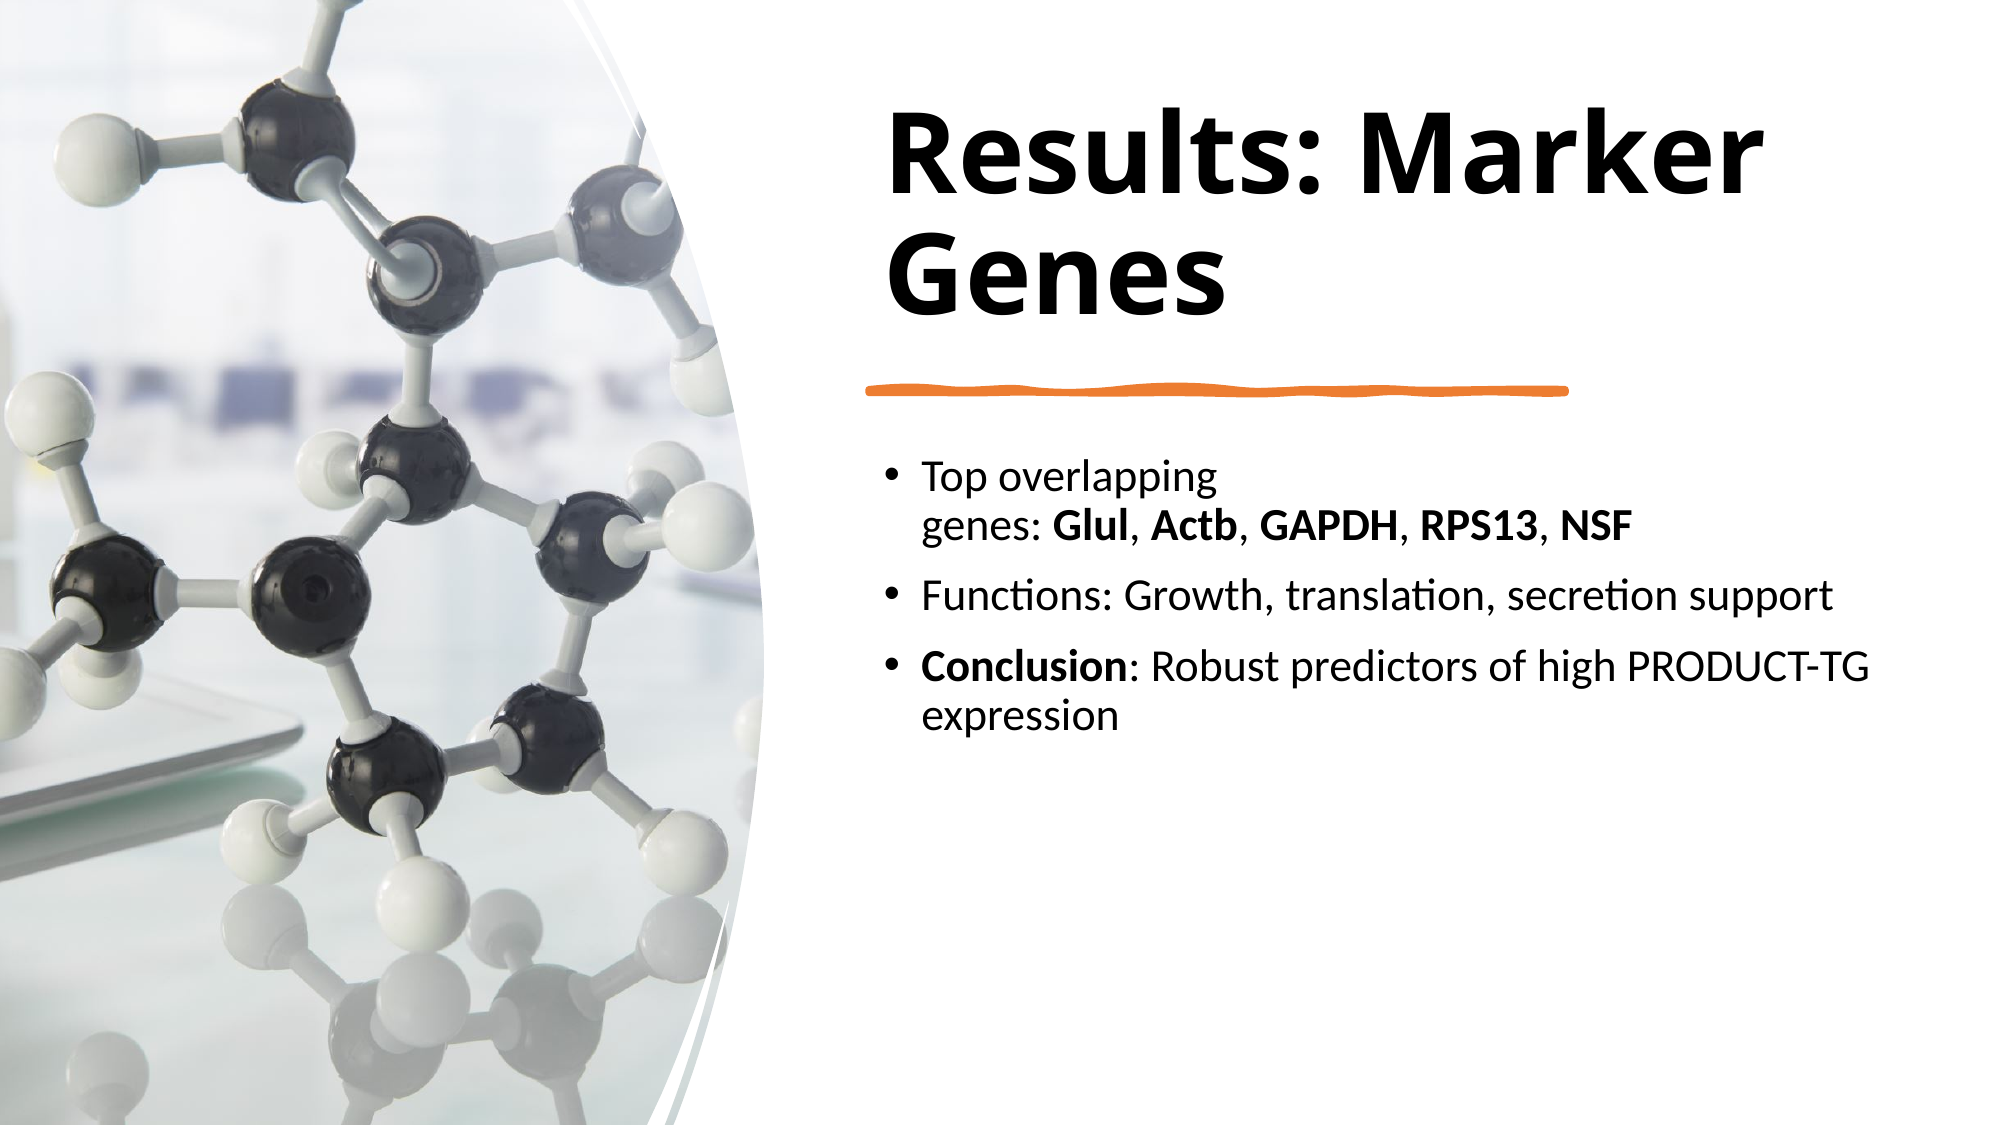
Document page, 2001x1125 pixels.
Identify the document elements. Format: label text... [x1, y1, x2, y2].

picture [0, 0, 764, 1125]
title Results: Marker Genes [869, 53, 1895, 347]
list Top overlapping genes: Glul, Actb, GAPDH, RPS13, NSF Functions: Growth, translation, secretion support Conclusion: Robust predictors of high PRODUCT-TG expression [869, 443, 1895, 1016]
text_box [867, 385, 1567, 396]
text_box [764, 0, 2000, 1125]
